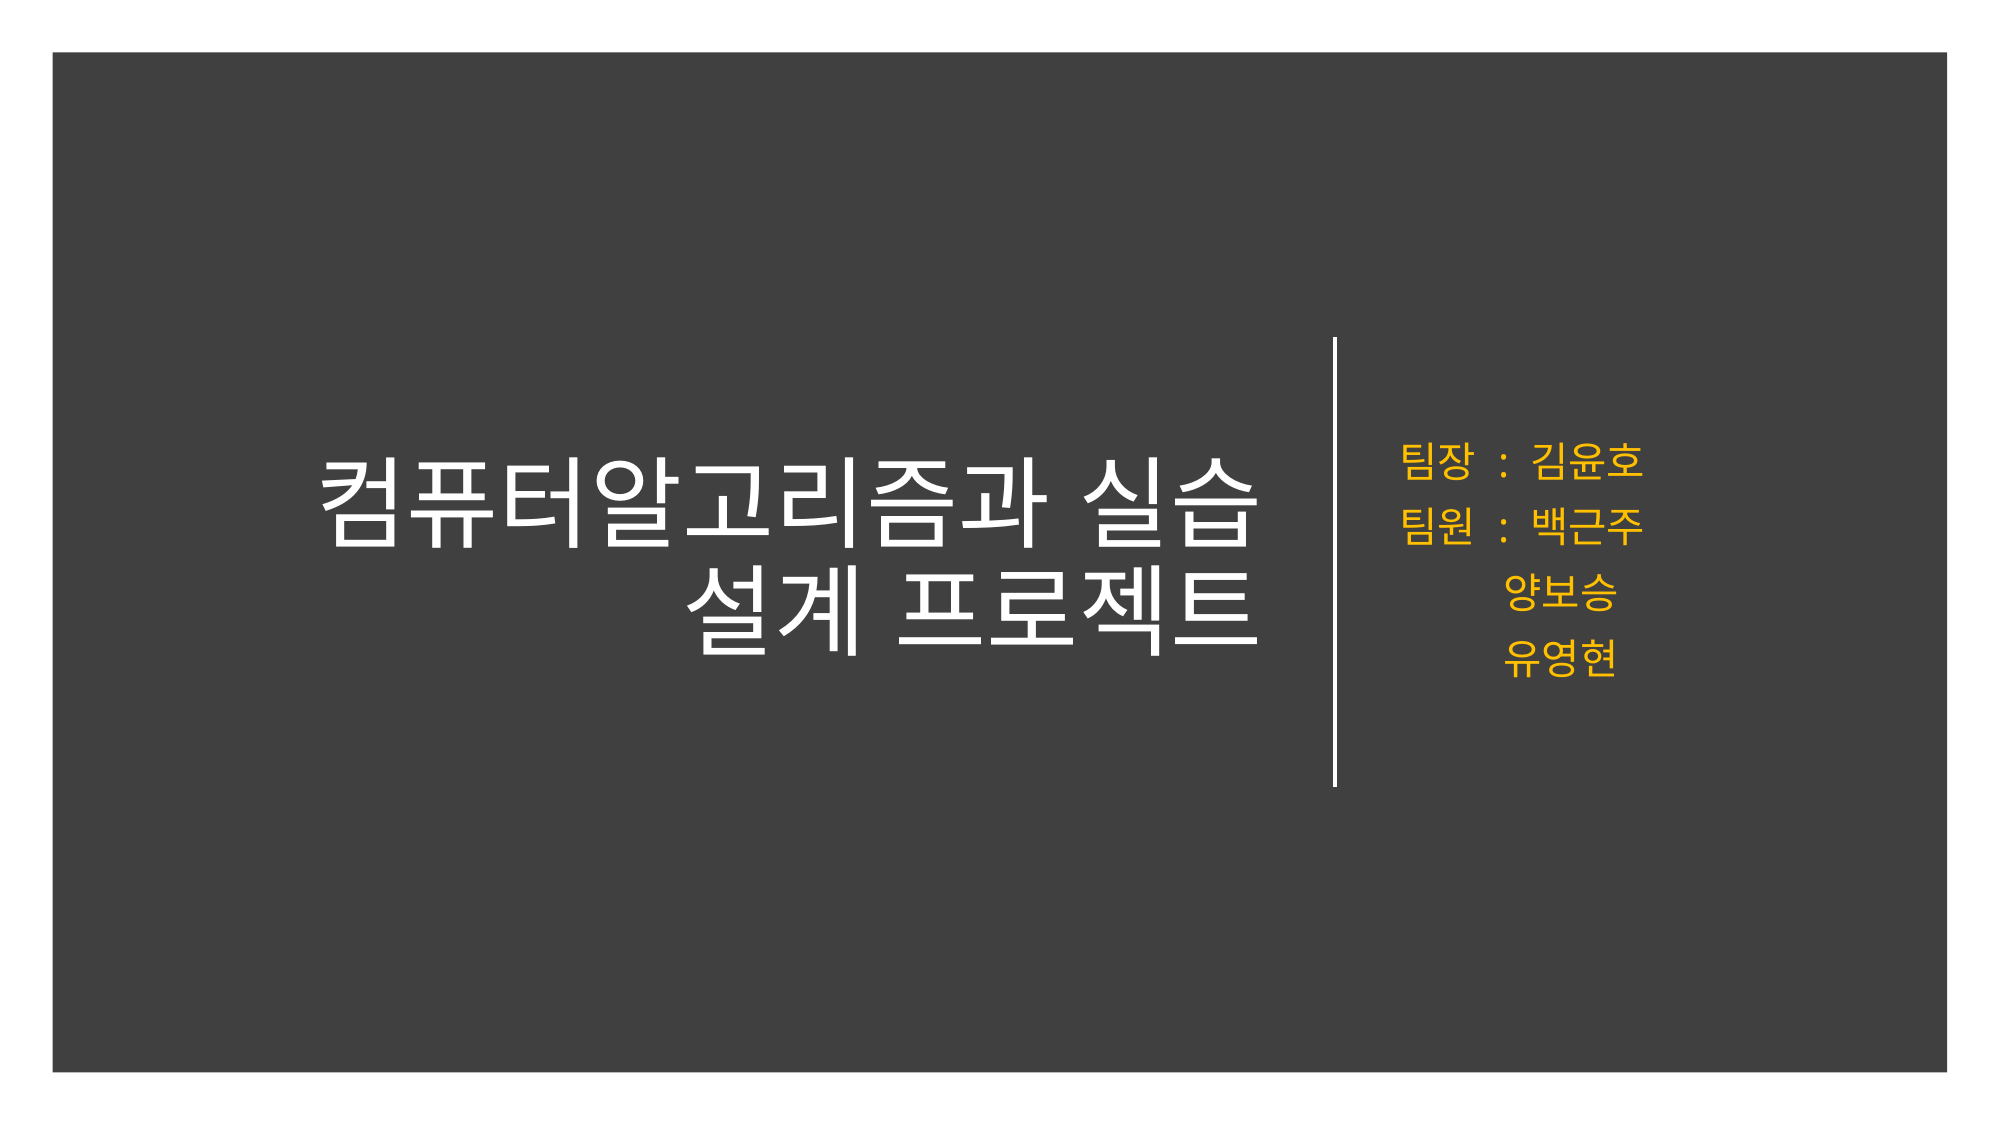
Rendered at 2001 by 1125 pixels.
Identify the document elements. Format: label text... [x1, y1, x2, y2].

text_box [52, 51, 1948, 1073]
subtitle 팀장 : 김윤호 팀원 : 백근주 양보승 유영현 [1384, 158, 1829, 967]
title 컴퓨터알고리즘과 실습 설계 프로젝트 [168, 158, 1278, 967]
